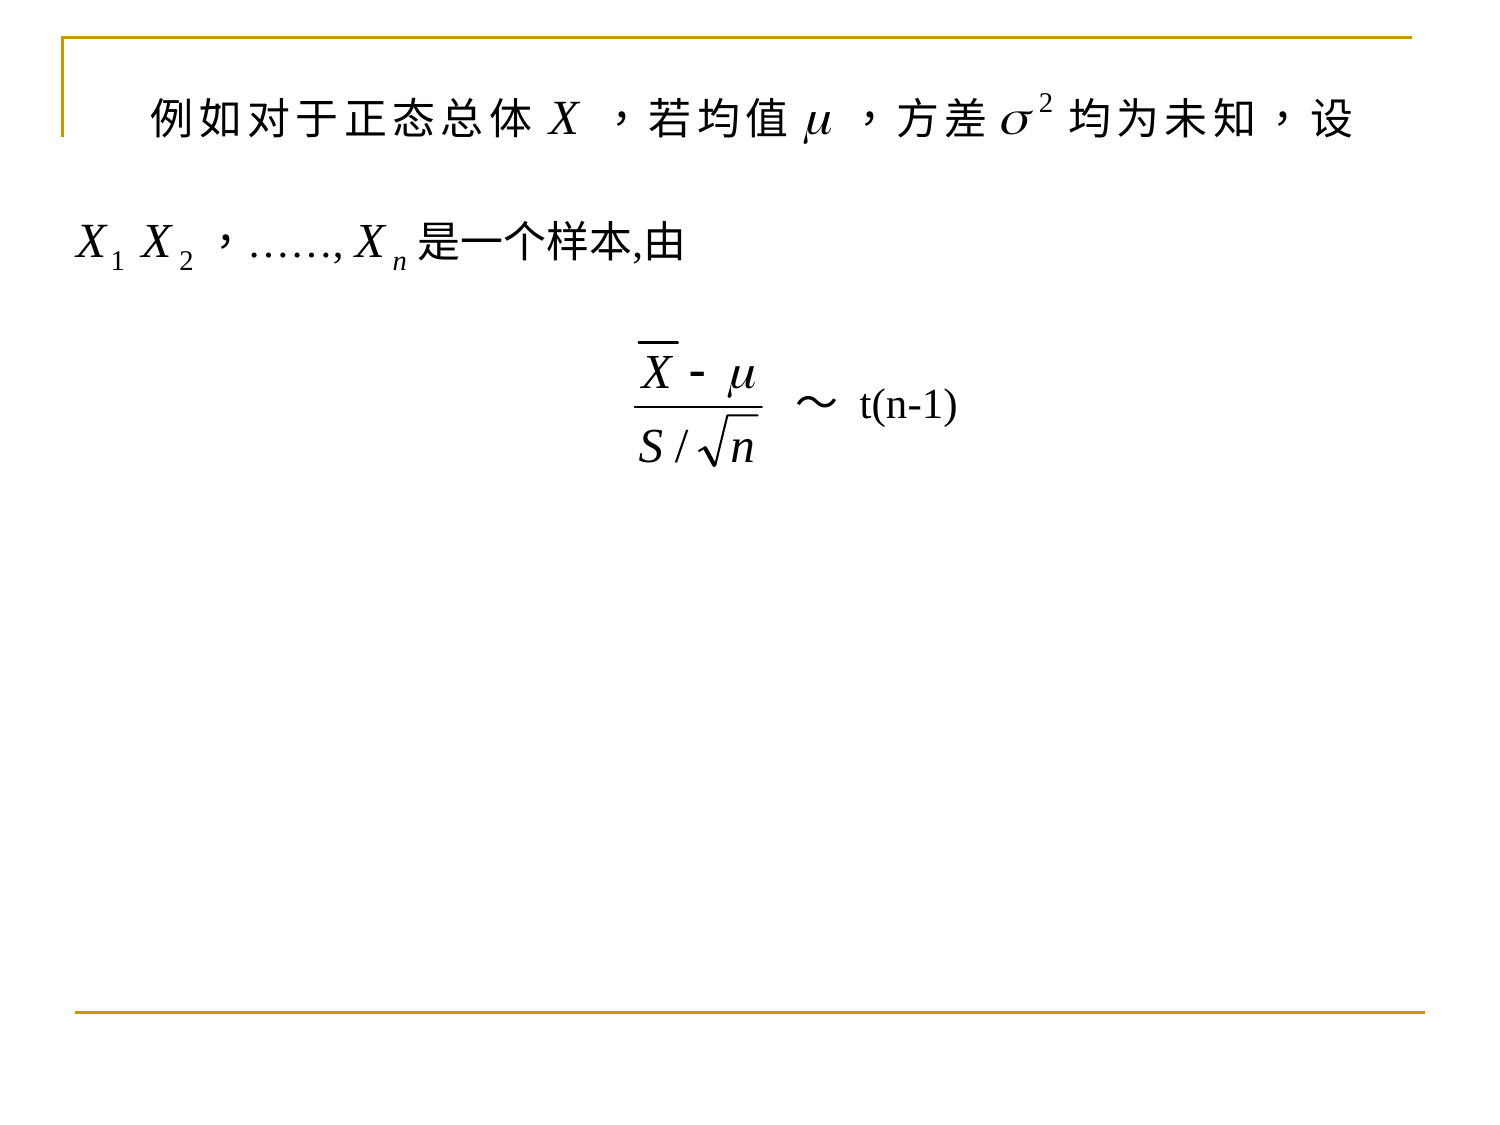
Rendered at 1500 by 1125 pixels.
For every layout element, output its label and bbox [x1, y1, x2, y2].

text_box [64, 54, 1353, 500]
